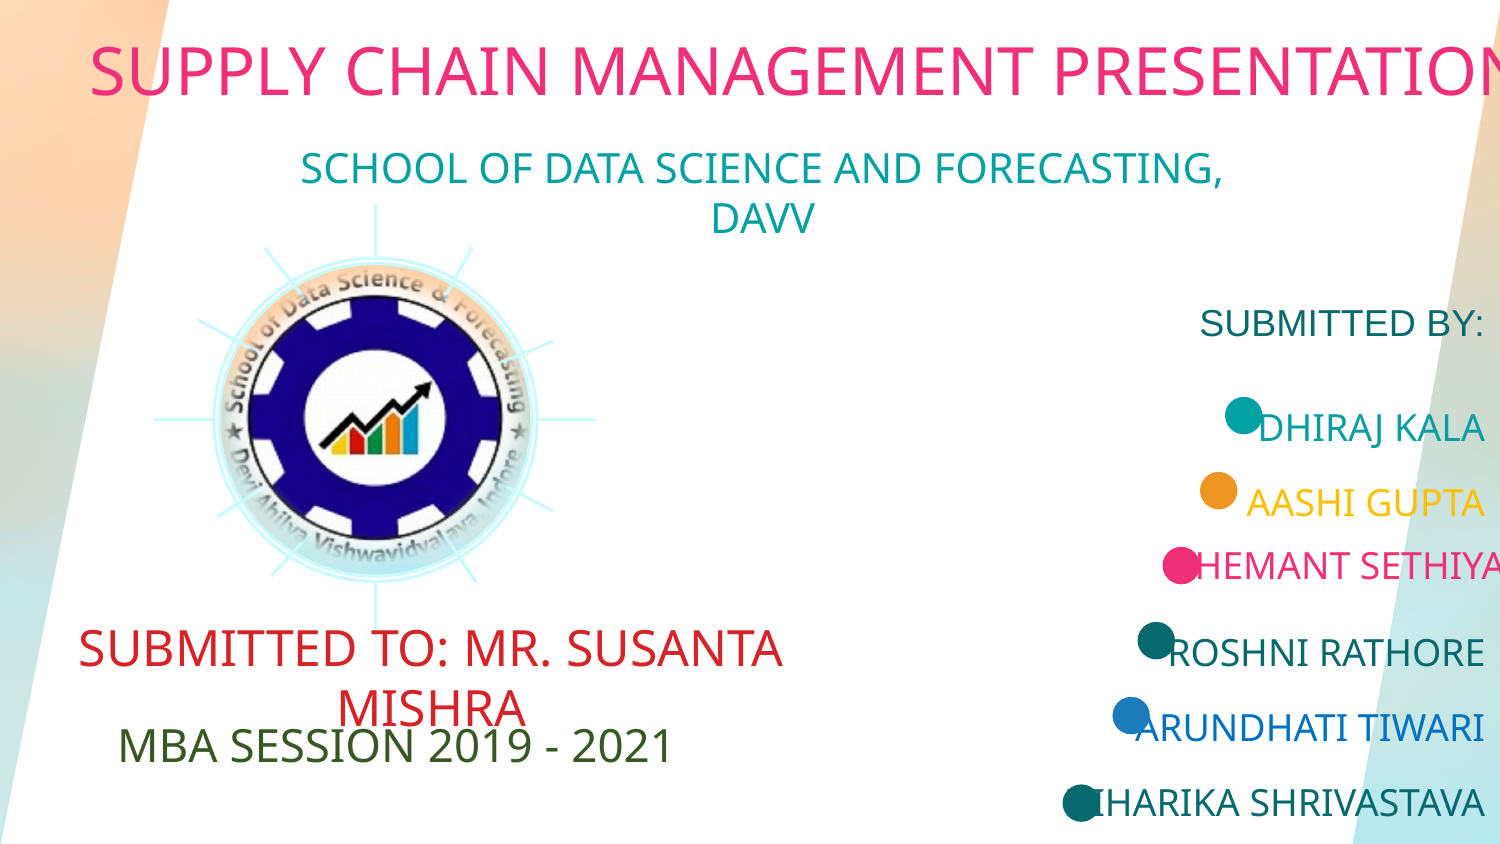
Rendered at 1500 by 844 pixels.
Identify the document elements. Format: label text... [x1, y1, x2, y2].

text_box HEMANT SETHIYA [1179, 534, 1500, 595]
picture [0, 780, 1500, 844]
text_box [1135, 619, 1178, 662]
text_box MBA SESSION 2019 - 2021 [0, 709, 994, 780]
text_box [1197, 469, 1240, 512]
text_box [1222, 394, 1265, 437]
text_box DHIRAJ KALA AASHI GUPTA ROSHNI RATHORE ARUNDHATI TIWARI NIHARIKA SHRIVASTAVA [749, 374, 1500, 832]
text_box SUBMITTED TO: MR. SUSANTA MISHRA [0, 609, 863, 709]
picture [0, 0, 1500, 609]
text_box [1160, 545, 1179, 587]
text_box [1060, 782, 1103, 824]
text_box SUPPLY CHAIN MANAGEMENT PRESENTATION [74, 21, 1500, 117]
text_box [1110, 694, 1152, 737]
text_box SUBMITTED BY: [1062, 284, 1500, 360]
text_box SCHOOL OF DATA SCIENCE AND FORECASTING, DAVV [262, 134, 1263, 250]
